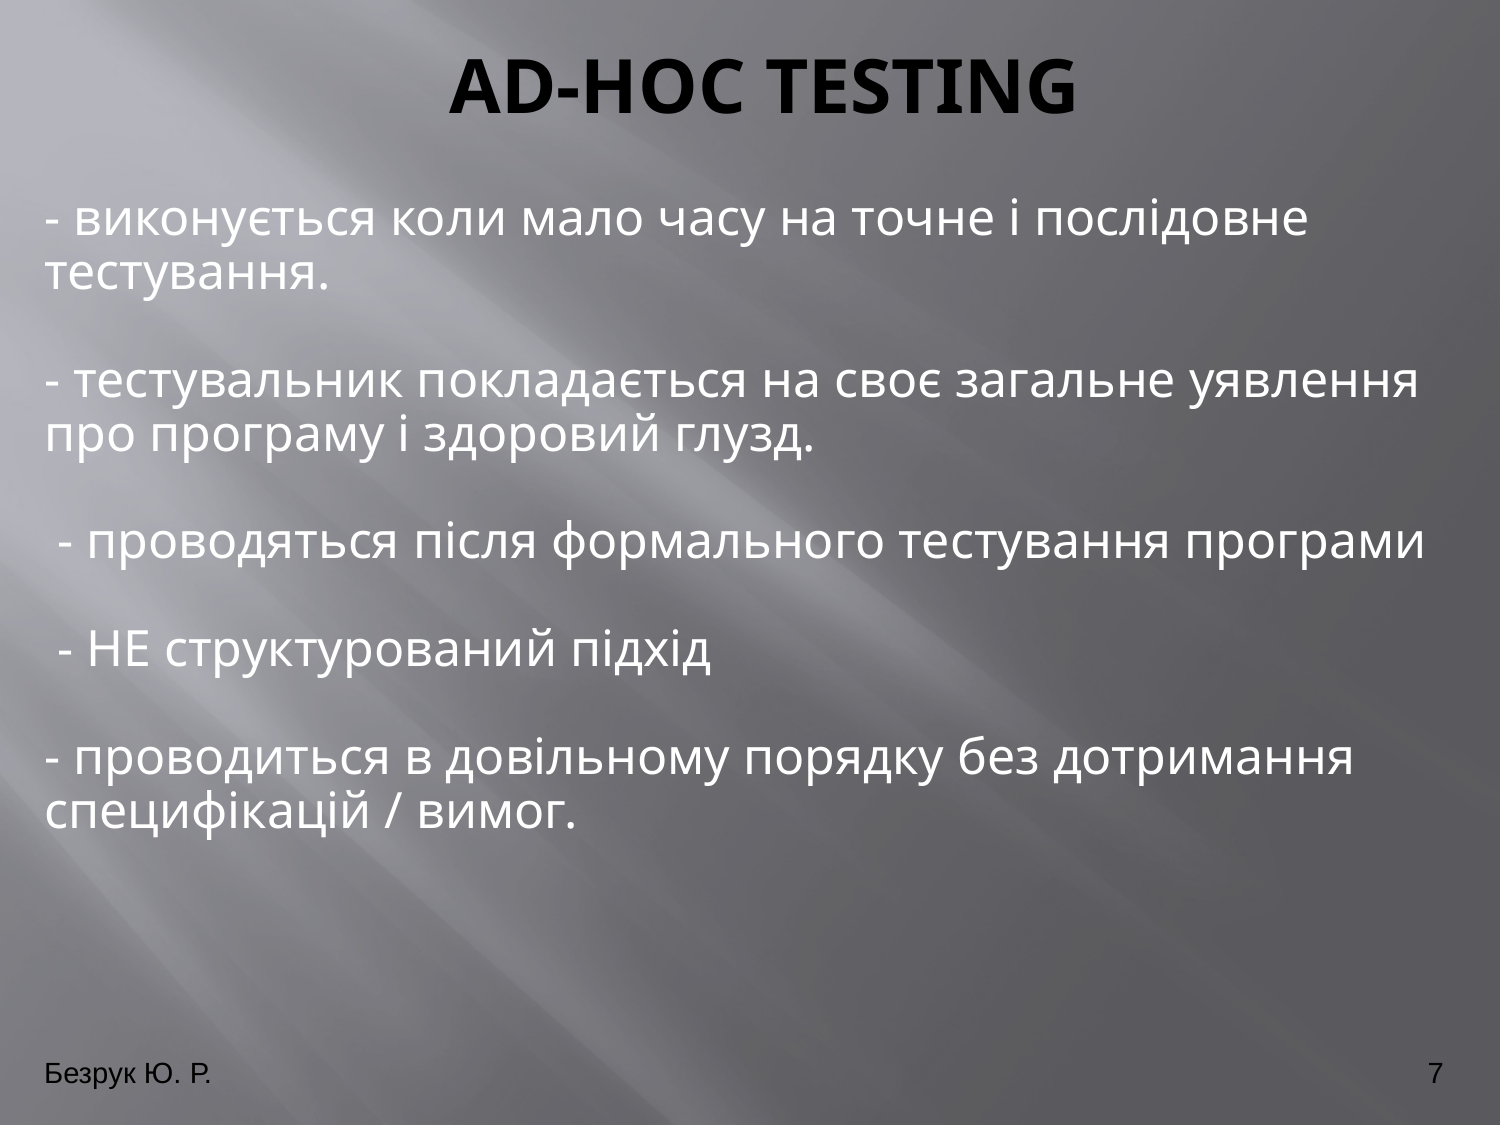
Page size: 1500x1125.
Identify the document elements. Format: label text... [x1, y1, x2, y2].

text_box 7 [1269, 1047, 1459, 1098]
subtitle - виконується коли мало часу на точне і послідовне тестування. - тестувальник покладається на своє загальне уявлення про програму і здоровий глузд. - проводяться після формального тестування програми - НЕ структурований підхід - проводиться в довільному порядку без дотримання специфікацій / вимог. [29, 184, 1459, 1083]
title Ad-hoc testing [29, 31, 1471, 149]
text_box Безрук Ю. Р. [29, 1047, 237, 1098]
